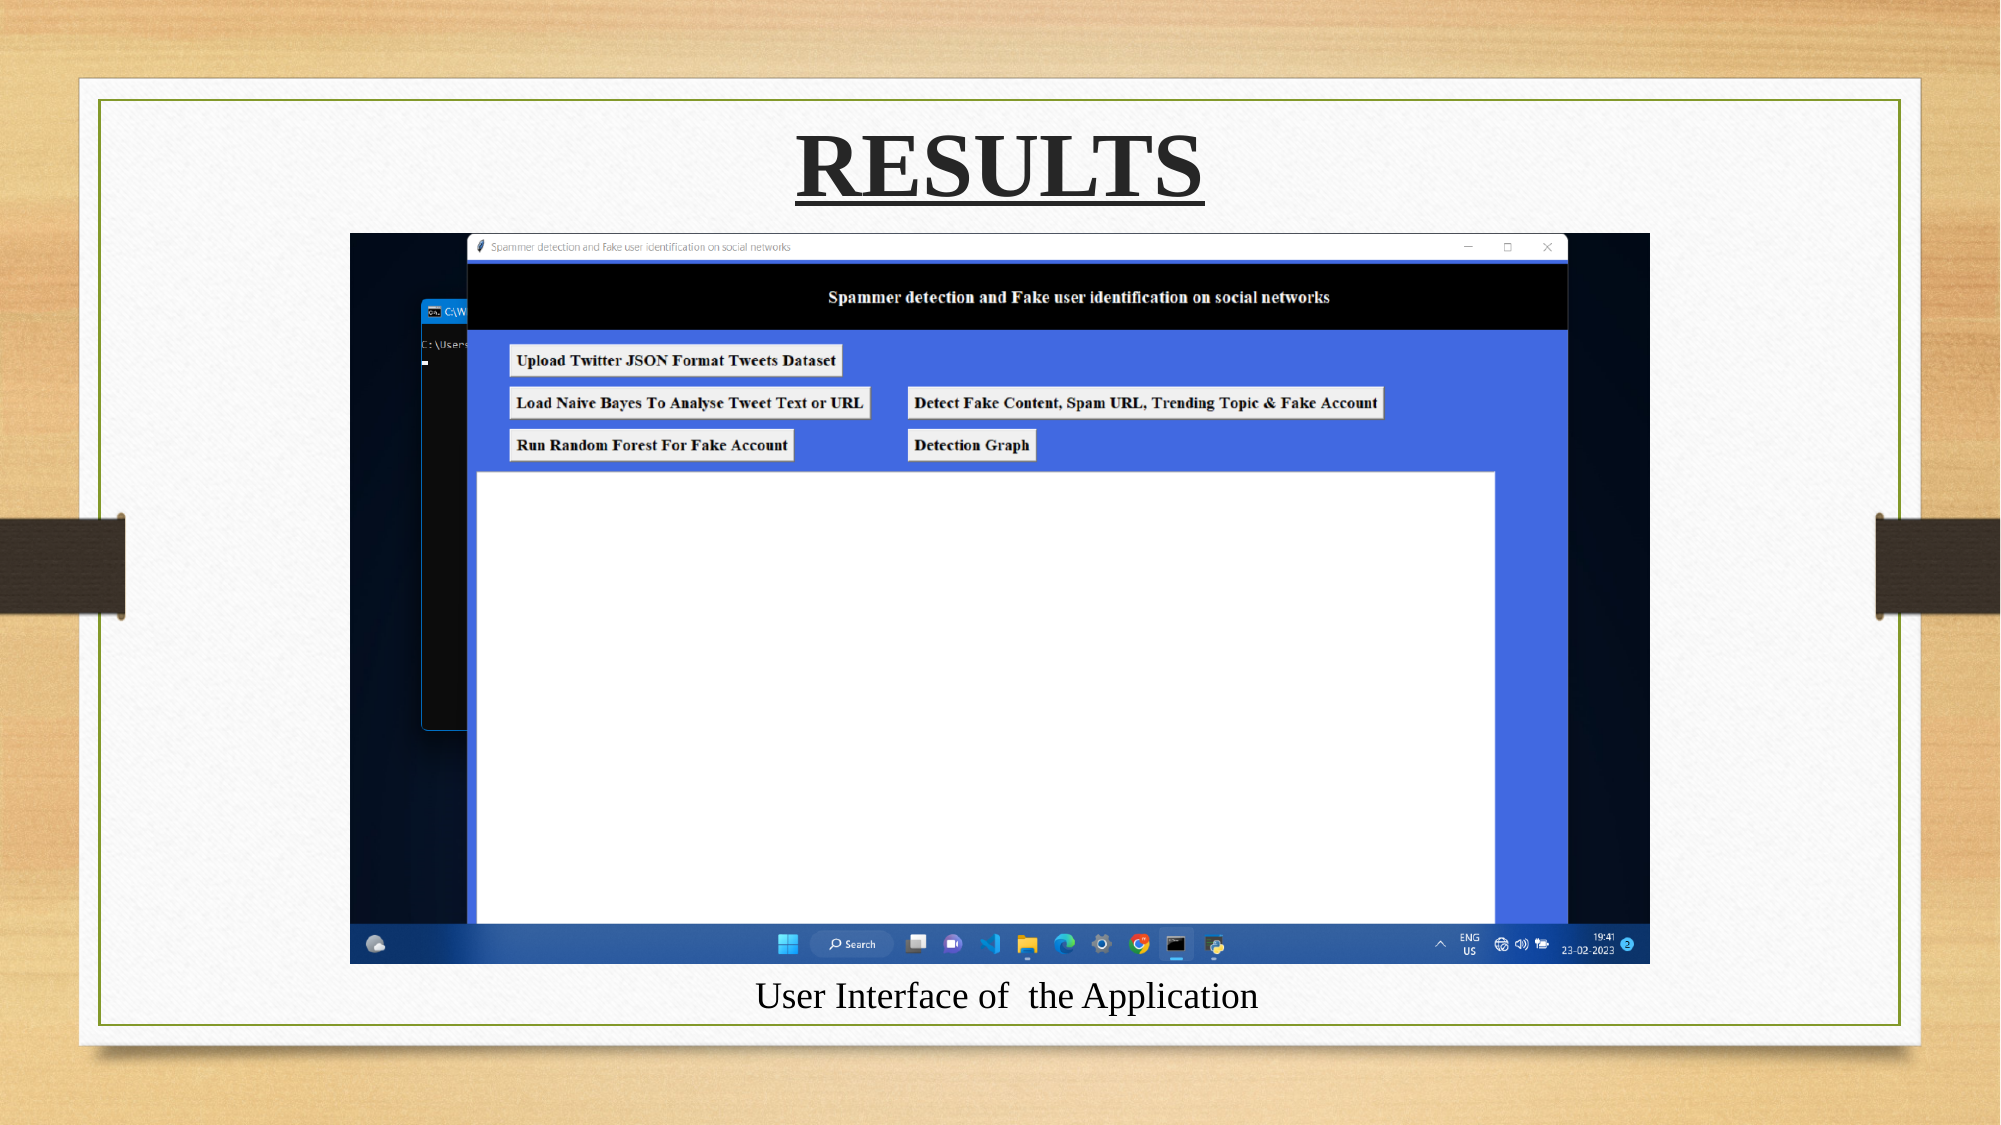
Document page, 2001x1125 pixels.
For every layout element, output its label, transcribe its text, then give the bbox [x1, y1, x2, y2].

title RESULTS [212, 52, 1788, 267]
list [350, 233, 1650, 965]
picture [0, 0, 2001, 1125]
text_box User Interface of the Application [740, 963, 1744, 1024]
